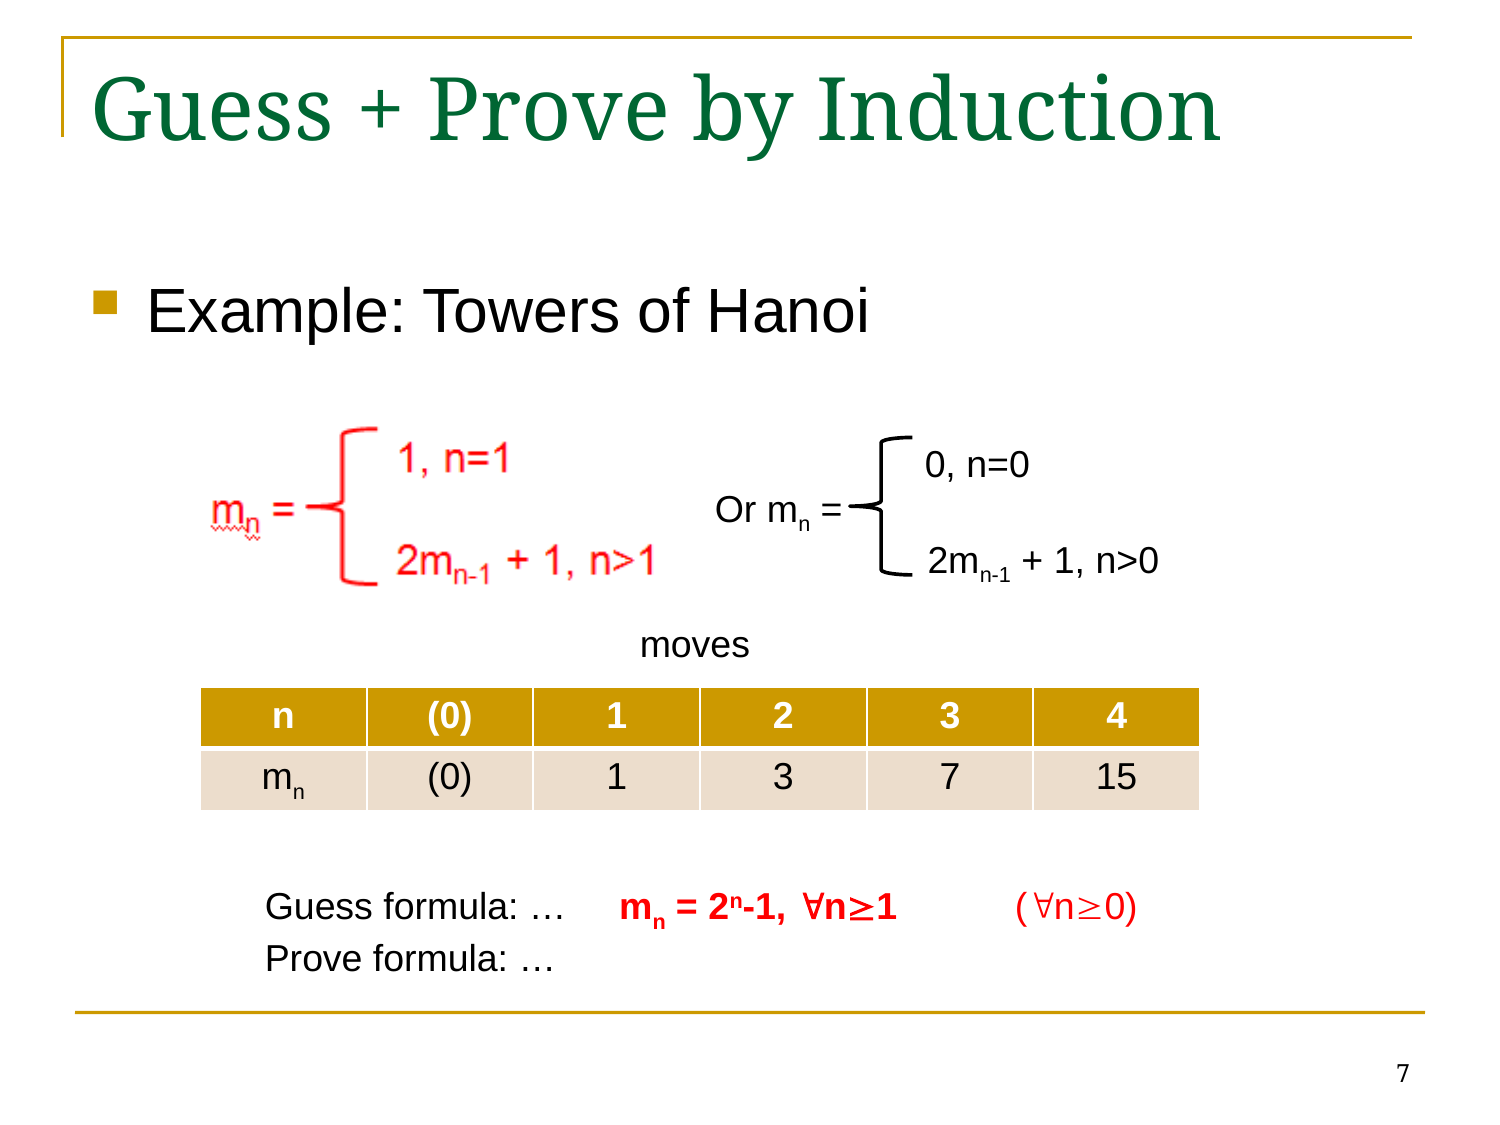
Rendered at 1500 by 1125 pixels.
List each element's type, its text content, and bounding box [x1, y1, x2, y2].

text_box moves [624, 612, 950, 673]
table_cell 1 [534, 751, 699, 810]
text_box 7 [1074, 1024, 1425, 1100]
text_box 0, n=0 Or mn = 2mn-1 + 1, n>0 [699, 387, 1188, 595]
text_box [849, 436, 913, 576]
table_header (0) [368, 688, 532, 746]
table_header 2 [701, 688, 866, 746]
table_header 4 [1034, 688, 1199, 746]
table_cell mn [201, 751, 366, 810]
table_cell 3 [701, 751, 866, 810]
picture [199, 412, 684, 613]
table_cell 15 [1034, 751, 1199, 810]
table_cell 7 [868, 751, 1032, 810]
title Guess + Prove by Induction [75, 45, 1425, 233]
list Example: Towers of Hanoi [75, 262, 1425, 1006]
table_header 3 [868, 688, 1032, 746]
table_header 1 [534, 688, 699, 746]
table_header n [201, 688, 366, 746]
text_box Guess formula: … mn = 2n-1, n1 (n0) Prove formula: … [249, 874, 1413, 986]
table_cell (0) [368, 751, 532, 810]
